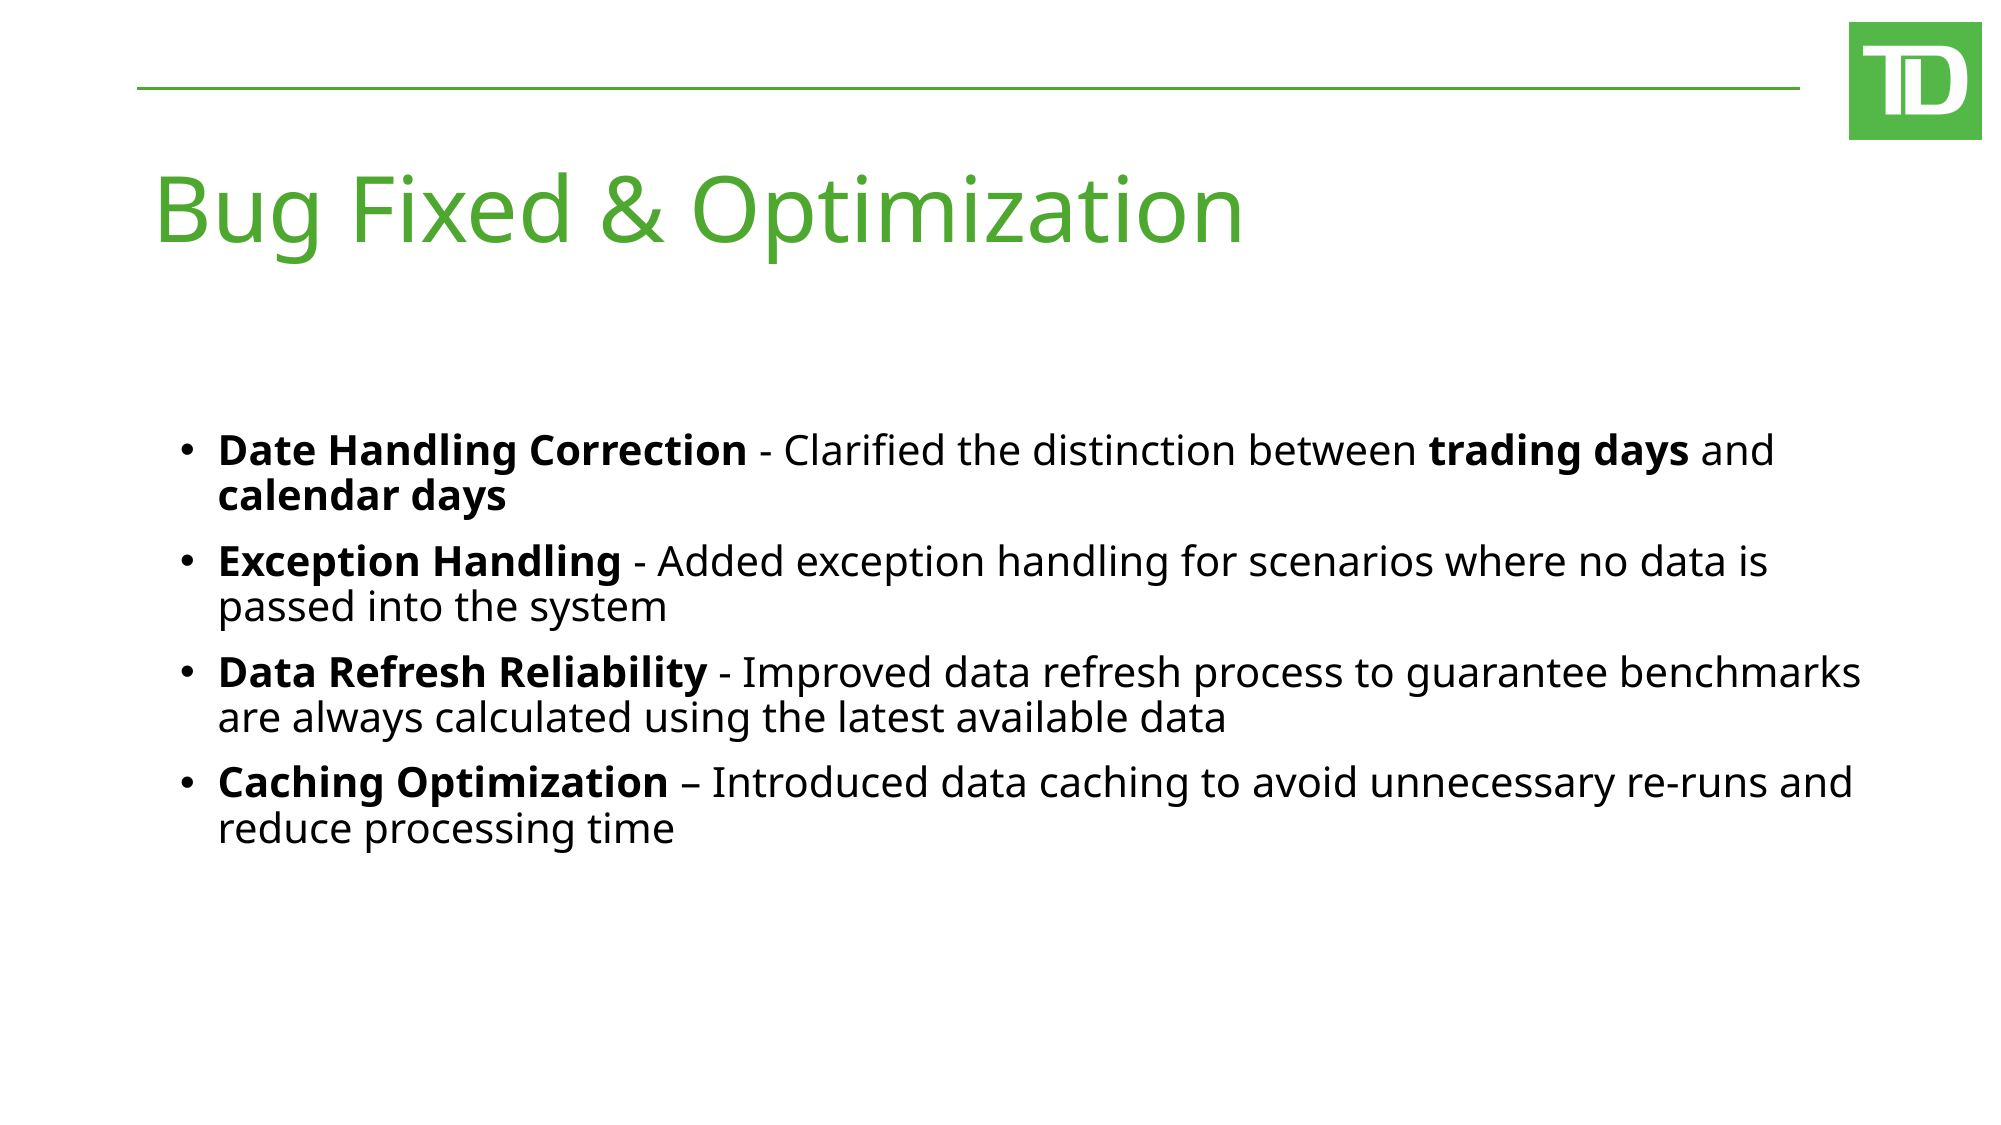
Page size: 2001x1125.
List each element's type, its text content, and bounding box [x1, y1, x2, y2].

list Date Handling Correction - Clarified the distinction between trading days and calendar days Exception Handling - Added exception handling for scenarios where no data is passed into the system Data Refresh Reliability - Improved data refresh process to guarantee benchmarks are always calculated using the latest available data Caching Optimization – Introduced data caching to avoid unnecessary re-runs and reduce processing time [165, 338, 1891, 943]
picture [1849, 21, 1982, 141]
title Bug Fixed & Optimization [137, 123, 1863, 304]
